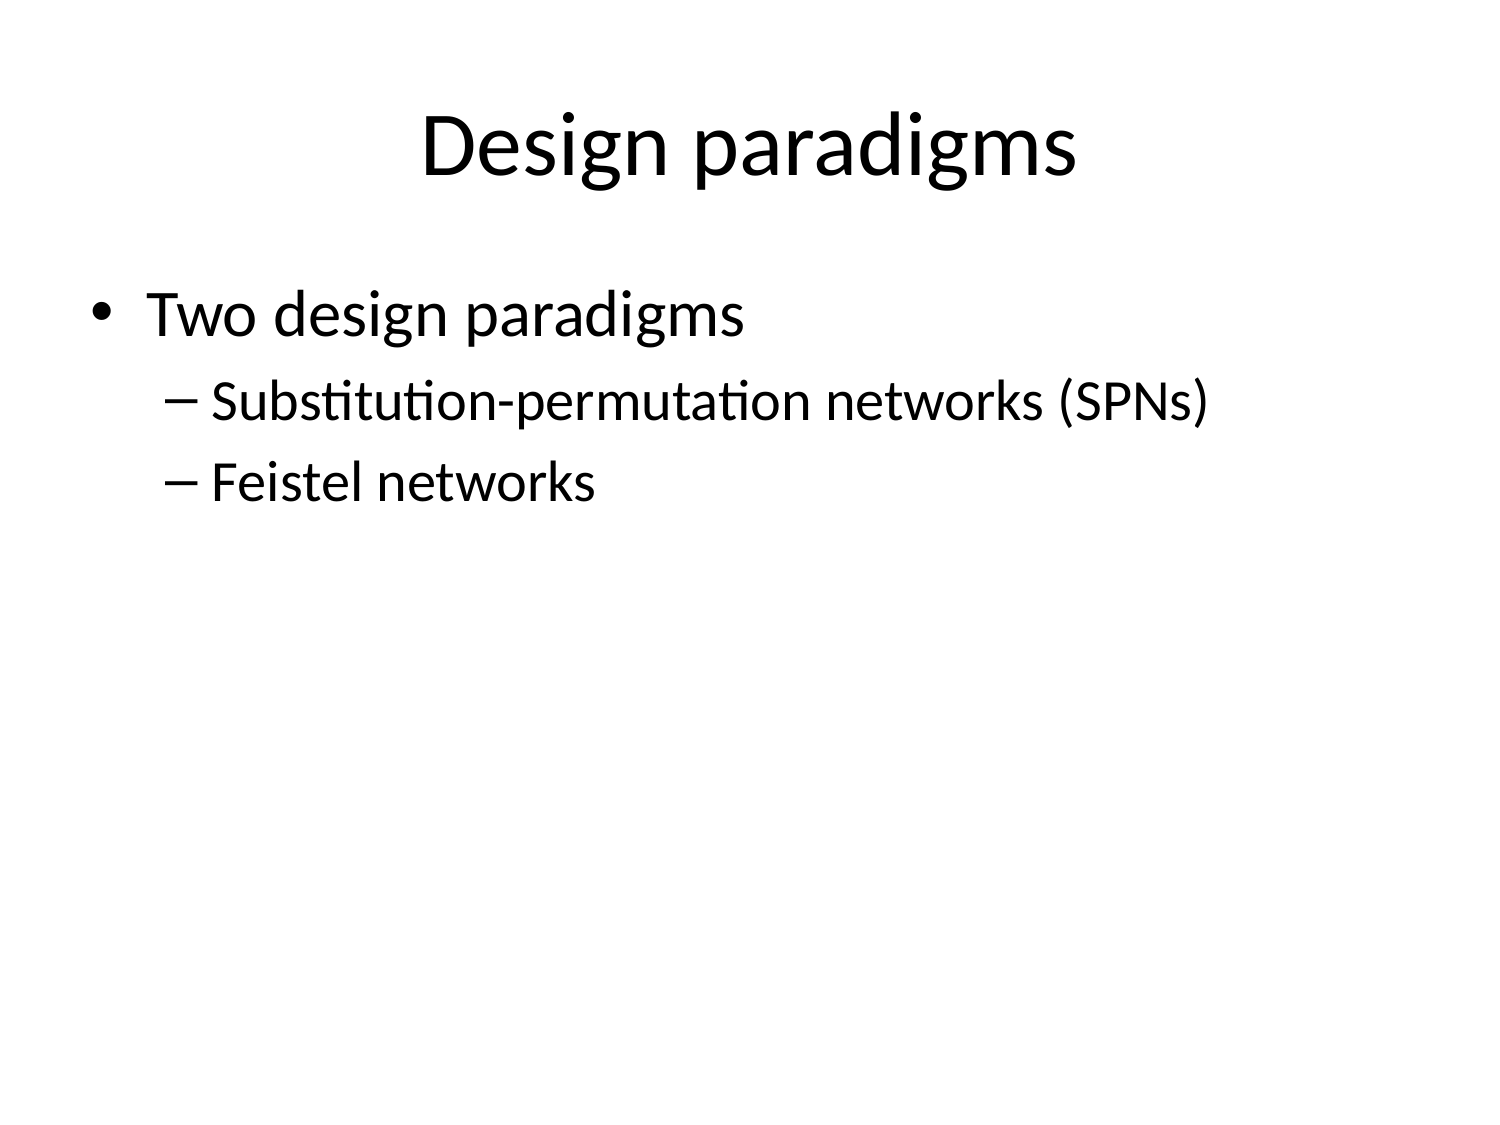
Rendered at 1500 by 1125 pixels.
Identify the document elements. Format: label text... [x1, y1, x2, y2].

list Two design paradigms Substitution-permutation networks (SPNs) Feistel networks [75, 262, 1425, 1005]
title Design paradigms [75, 45, 1425, 233]
